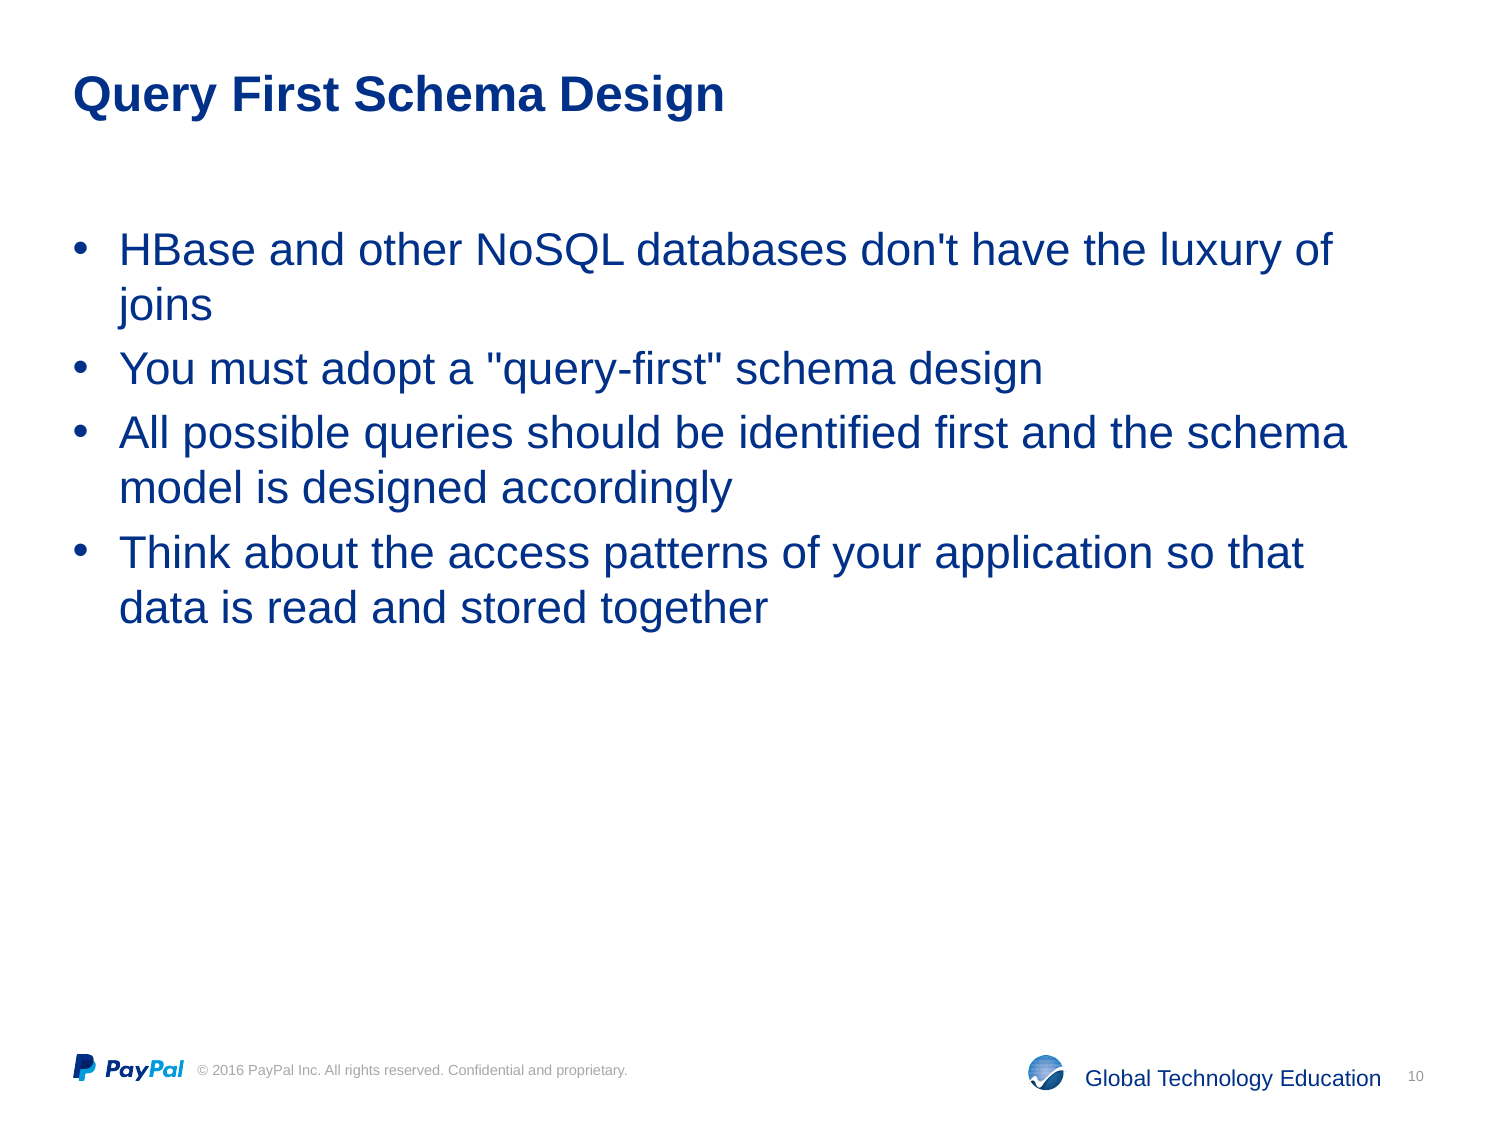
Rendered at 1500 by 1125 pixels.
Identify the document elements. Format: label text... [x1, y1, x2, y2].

picture [73, 1054, 184, 1081]
title Query First Schema Design [58, 53, 1409, 151]
picture [1023, 1050, 1070, 1095]
slide_number 10 [1383, 1045, 1439, 1106]
list HBase and other NoSQL databases don't have the luxury of joins You must adopt a "query-first" schema design All possible queries should be identified first and the schema model is designed accordingly Think about the access patterns of your application so that data is read and stored together [57, 212, 1409, 1029]
